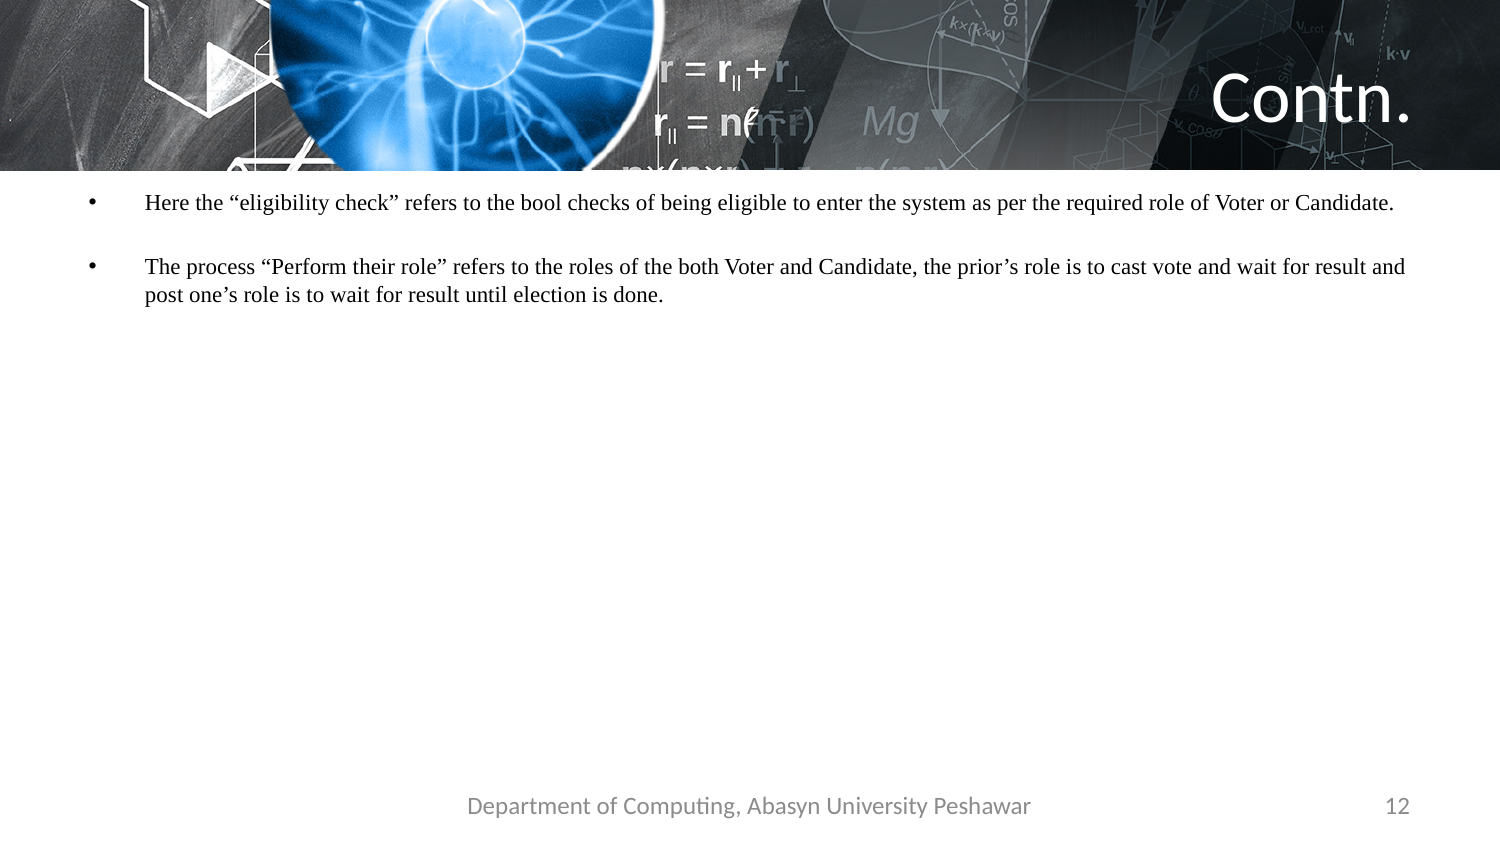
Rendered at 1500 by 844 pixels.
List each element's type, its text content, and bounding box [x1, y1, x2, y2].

footer Department of Computing, Abasyn University Peshawar [426, 782, 1074, 827]
slide_number 12 [1074, 782, 1425, 827]
list Here the “eligibility check” refers to the bool checks of being eligible to enter the system as per the required role of Voter or Candidate. The process “Perform their role” refers to the roles of the both Voter and Candidate, the prior’s role is to cast vote and wait for result and post one’s role is to wait for result until election is done. [73, 180, 1427, 798]
picture [0, 0, 1500, 844]
title Contn. [73, 29, 1429, 155]
